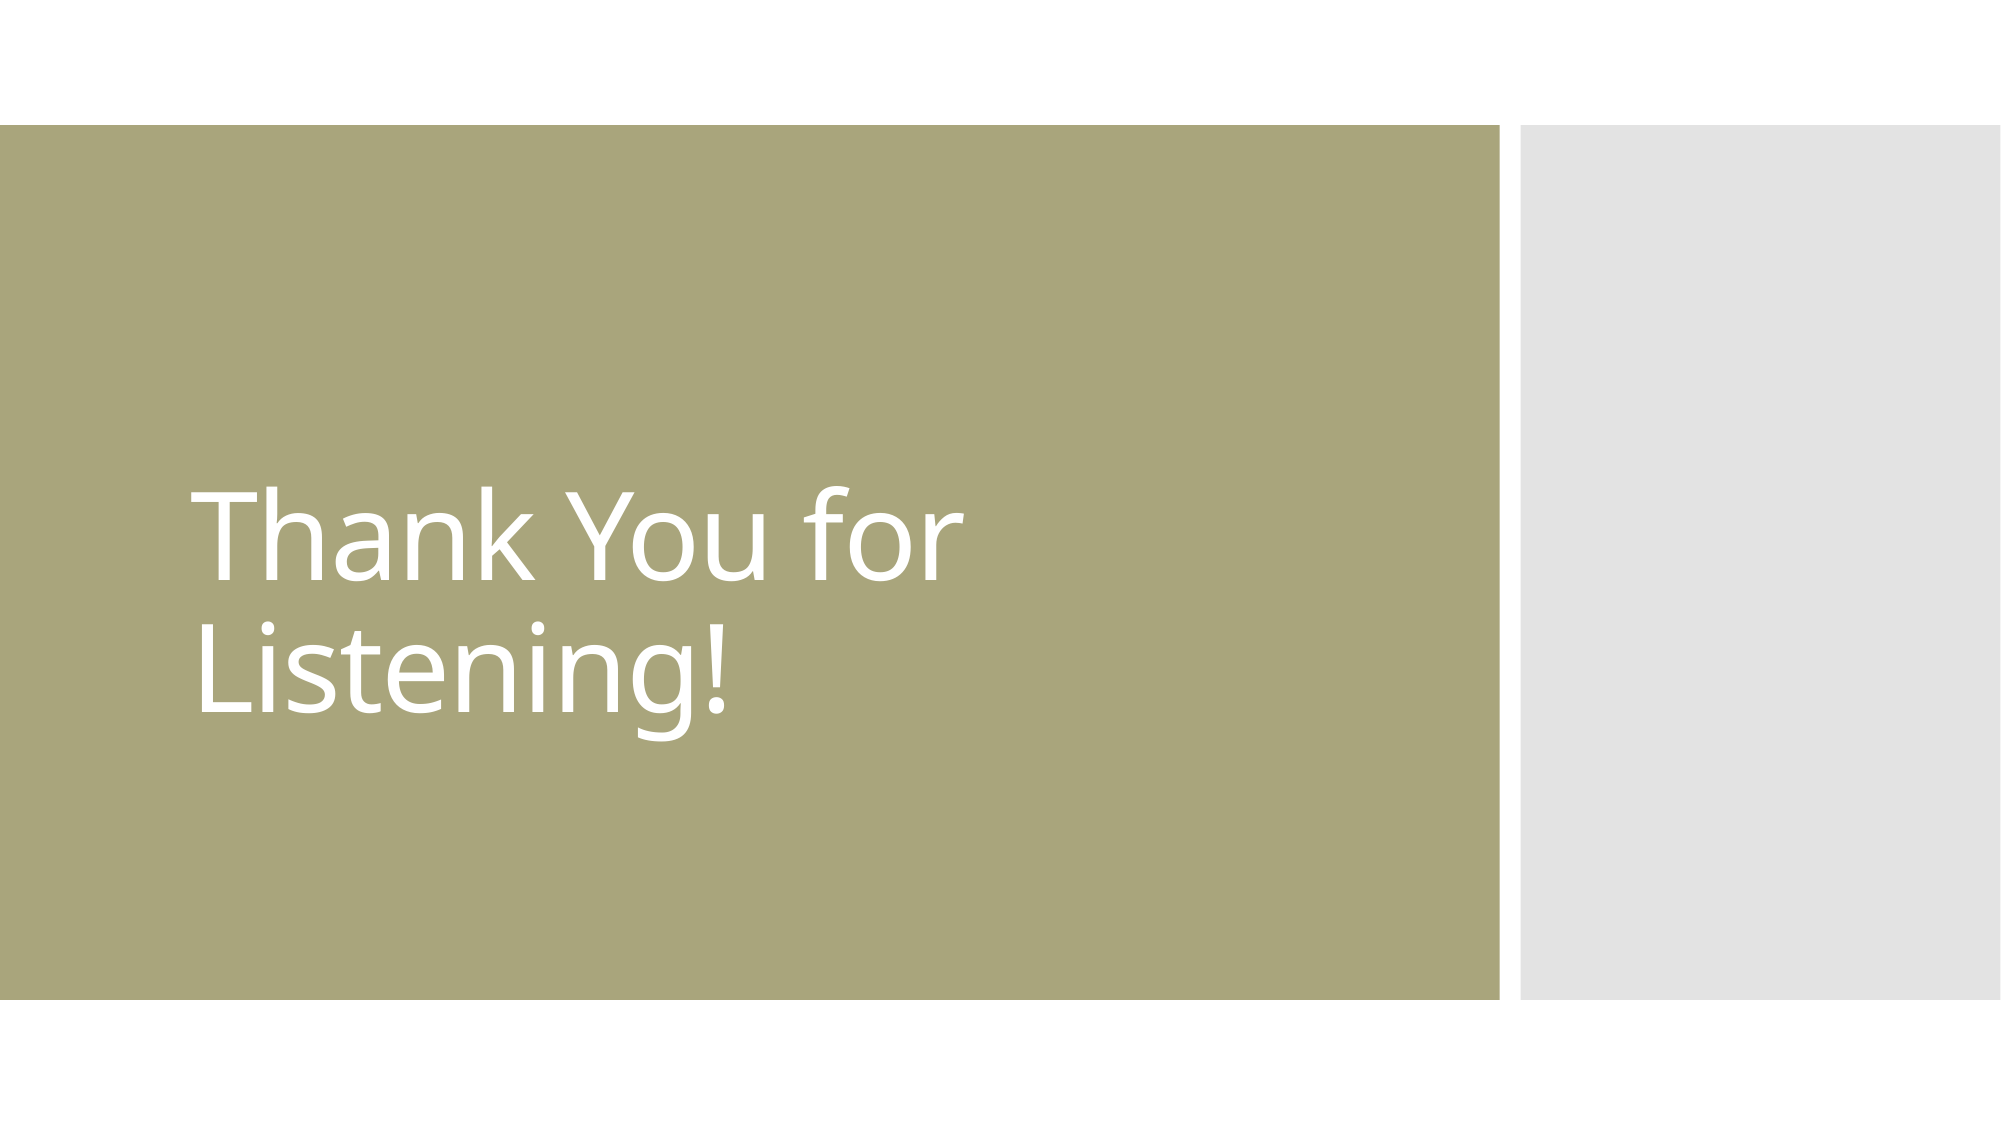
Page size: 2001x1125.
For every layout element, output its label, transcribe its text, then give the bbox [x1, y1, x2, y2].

title Thank You for Listening! [175, 213, 1376, 747]
